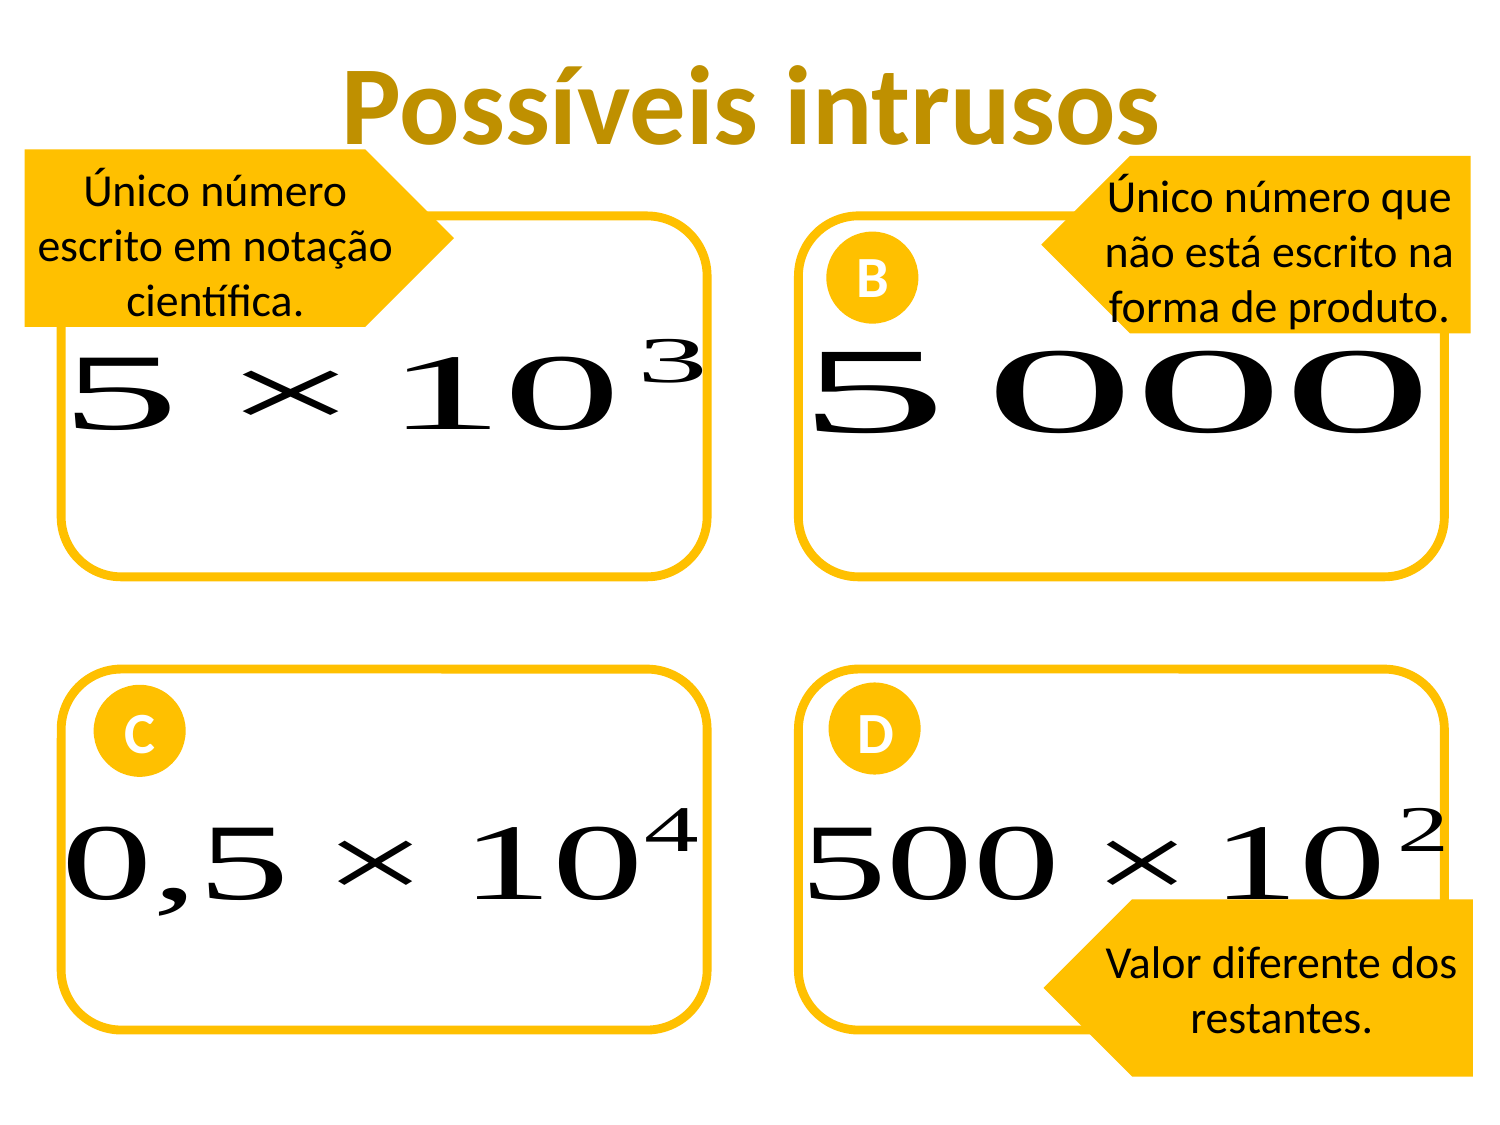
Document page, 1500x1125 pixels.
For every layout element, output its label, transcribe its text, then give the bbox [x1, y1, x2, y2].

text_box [1043, 899, 1482, 1077]
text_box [798, 669, 1445, 1031]
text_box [798, 215, 1445, 577]
text_box Possíveis intrusos [326, 24, 1178, 175]
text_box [1041, 155, 1480, 342]
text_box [61, 669, 708, 1031]
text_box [61, 215, 708, 577]
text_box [15, 149, 454, 335]
